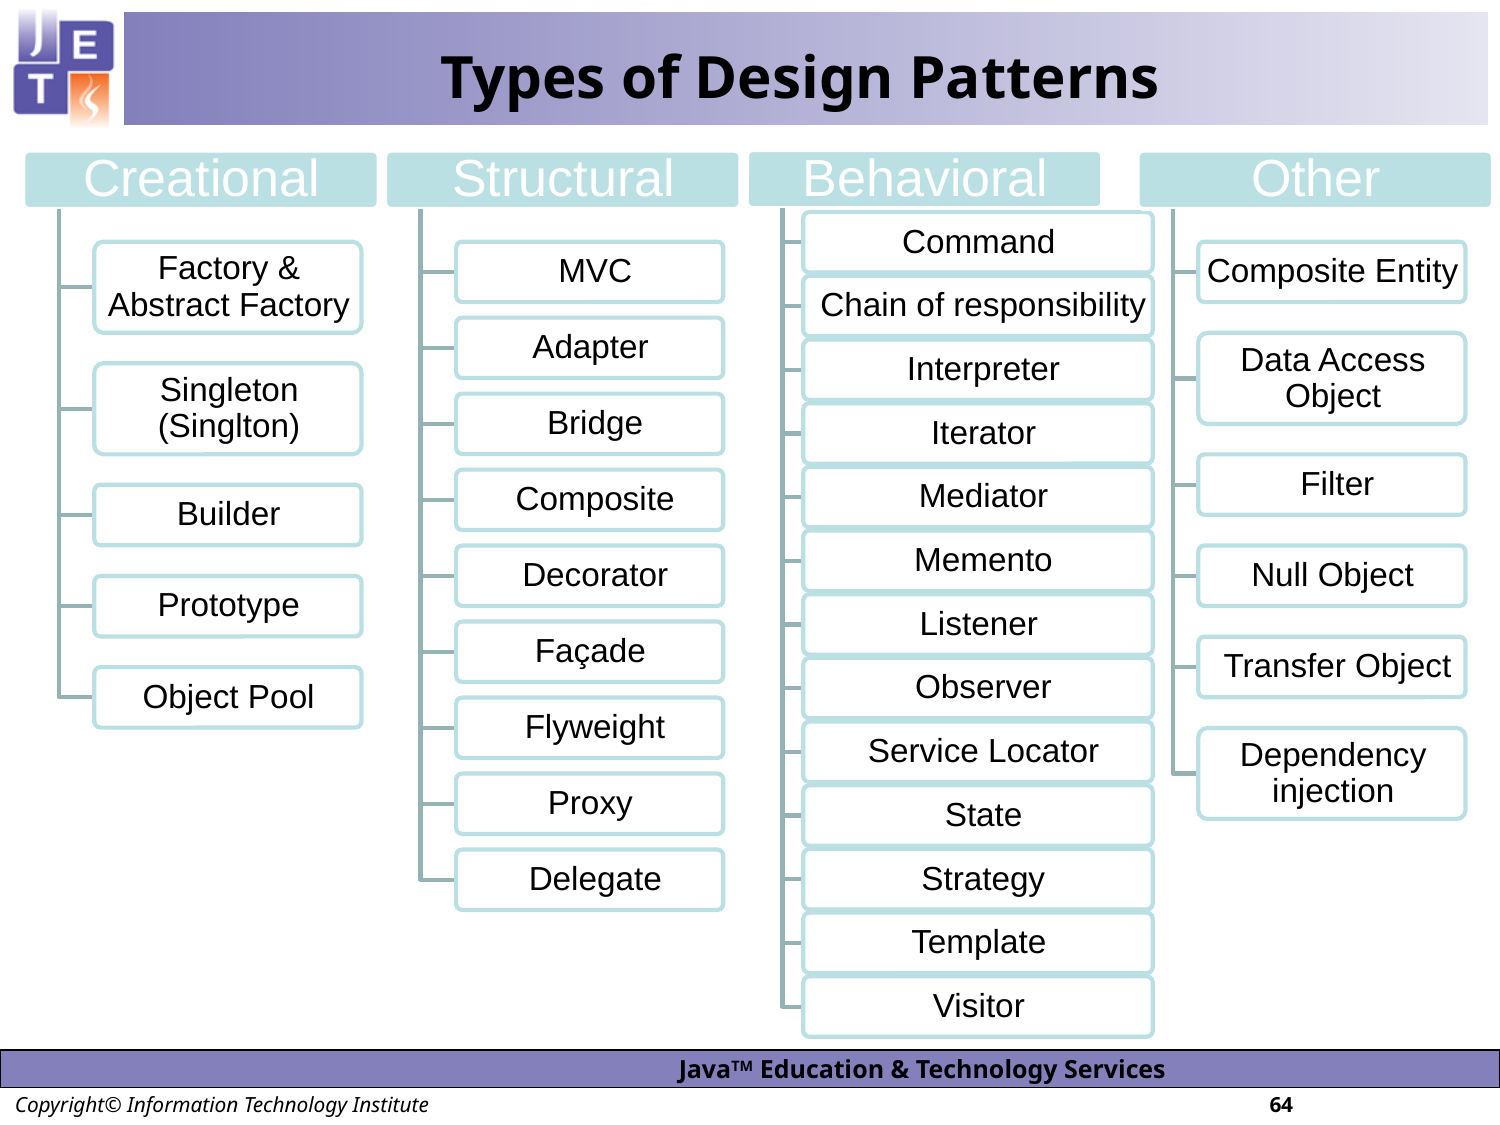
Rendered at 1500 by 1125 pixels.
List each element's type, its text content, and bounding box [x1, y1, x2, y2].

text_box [0, 149, 1500, 1038]
picture [4, 4, 120, 133]
title Types of Design Patterns [124, 24, 1476, 126]
